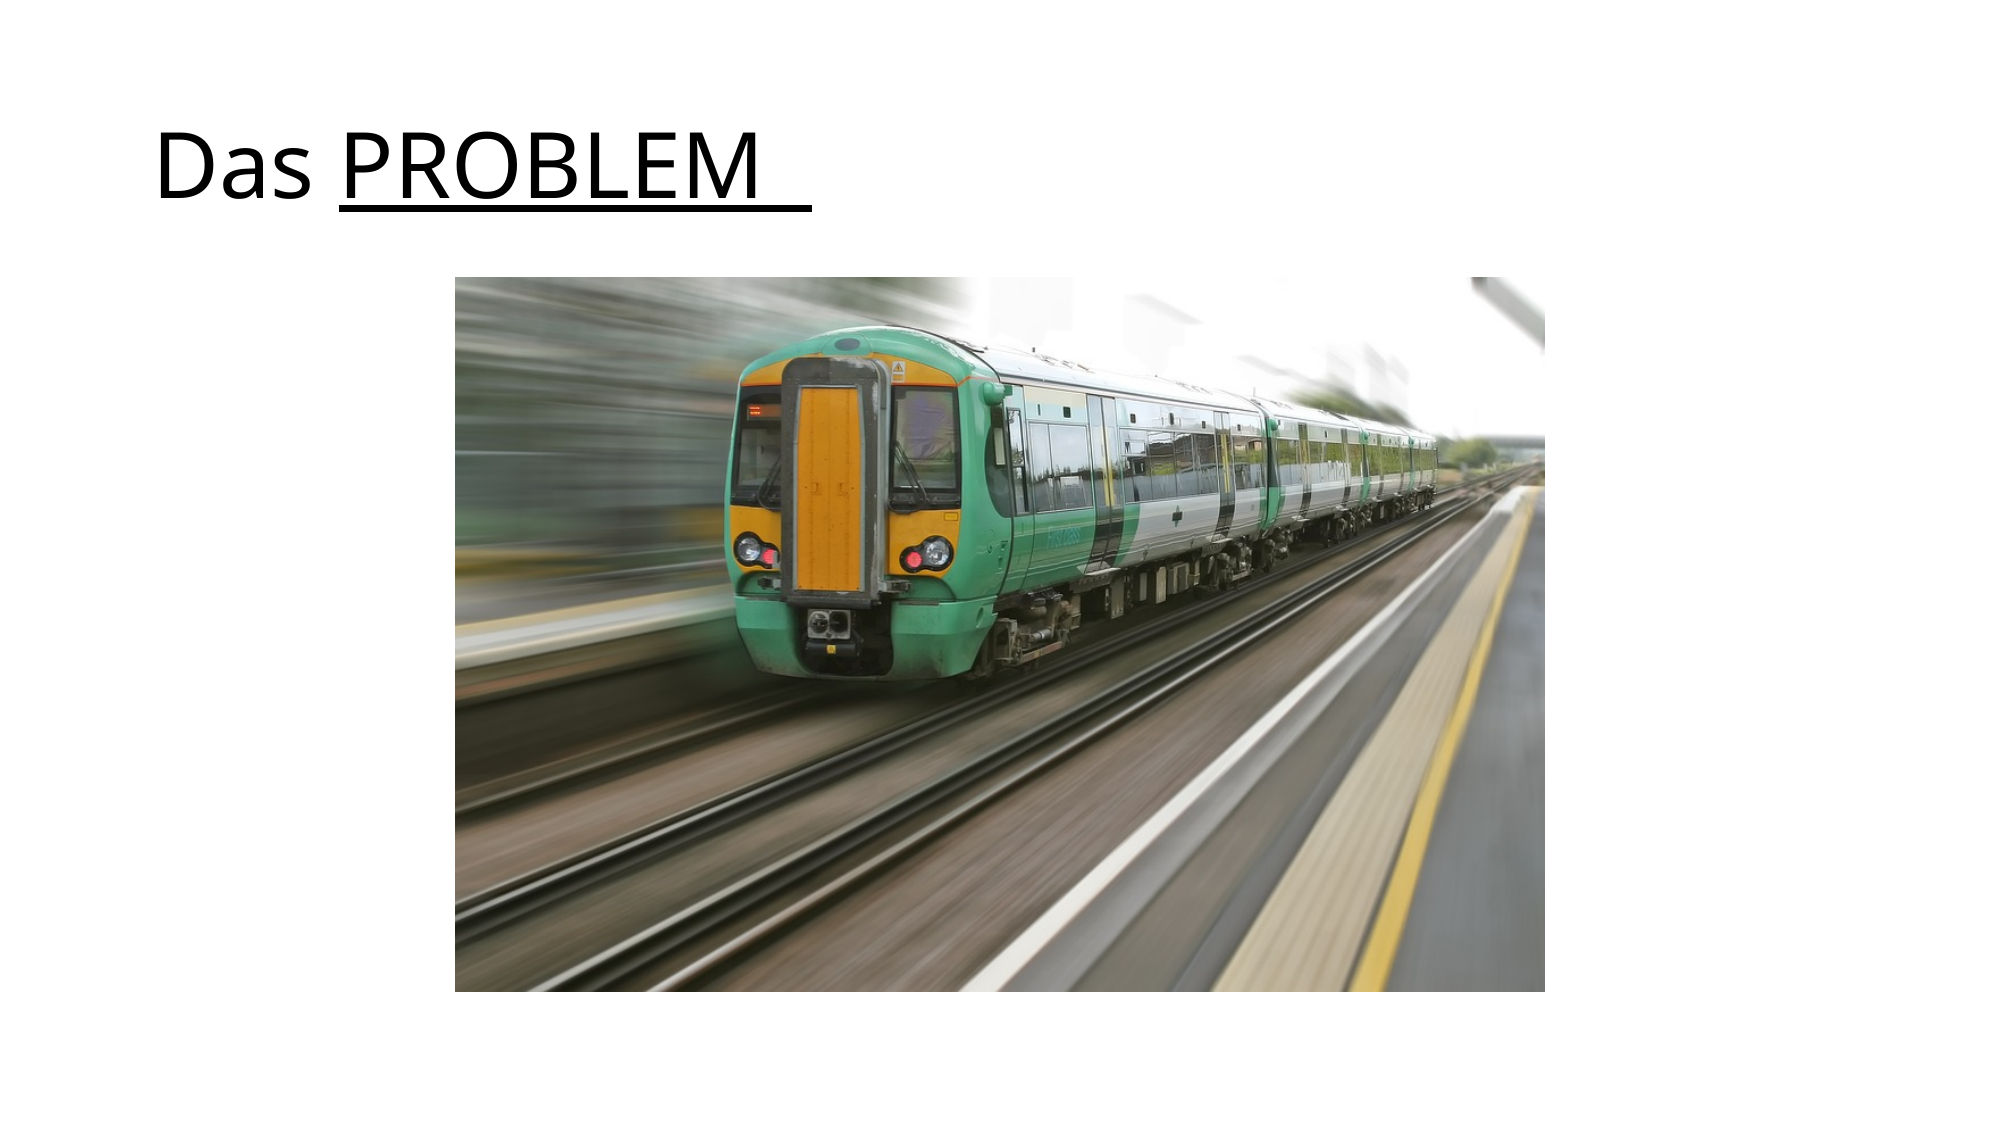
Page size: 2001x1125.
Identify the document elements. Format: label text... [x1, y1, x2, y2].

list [455, 277, 1545, 992]
title Das PROBLEM [137, 59, 1863, 278]
